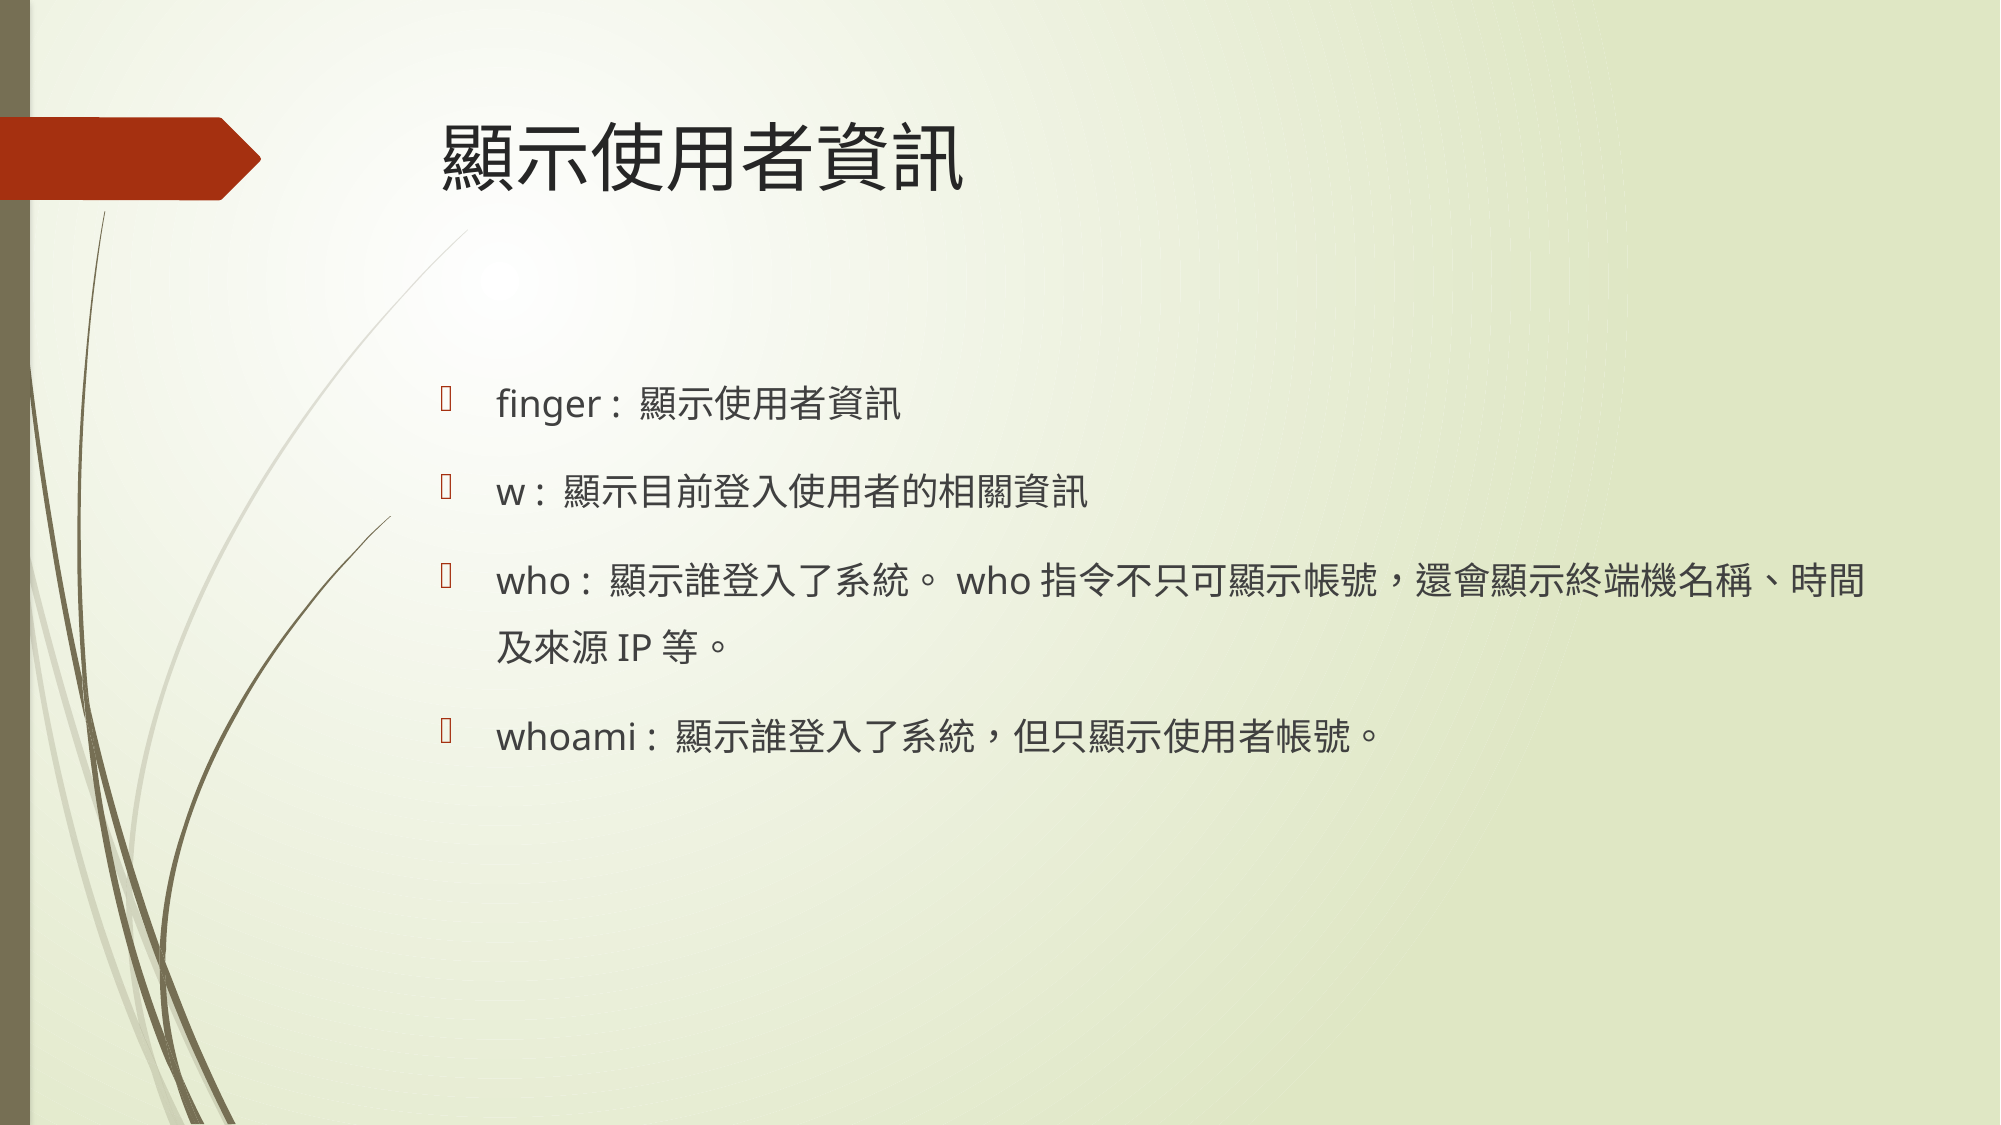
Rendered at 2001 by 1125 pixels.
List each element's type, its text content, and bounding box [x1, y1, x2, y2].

title 顯示使用者資訊 [425, 102, 1888, 313]
list finger : 顯示使用者資訊 w : 顯示目前登入使用者的相關資訊 who : 顯示誰登入了系統。who指令不只可顯示帳號，還會顯示終端機名稱、時間及來源IP等。 whoami : 顯示誰登入了系統，但只顯示使用者帳號。 [424, 350, 1888, 970]
